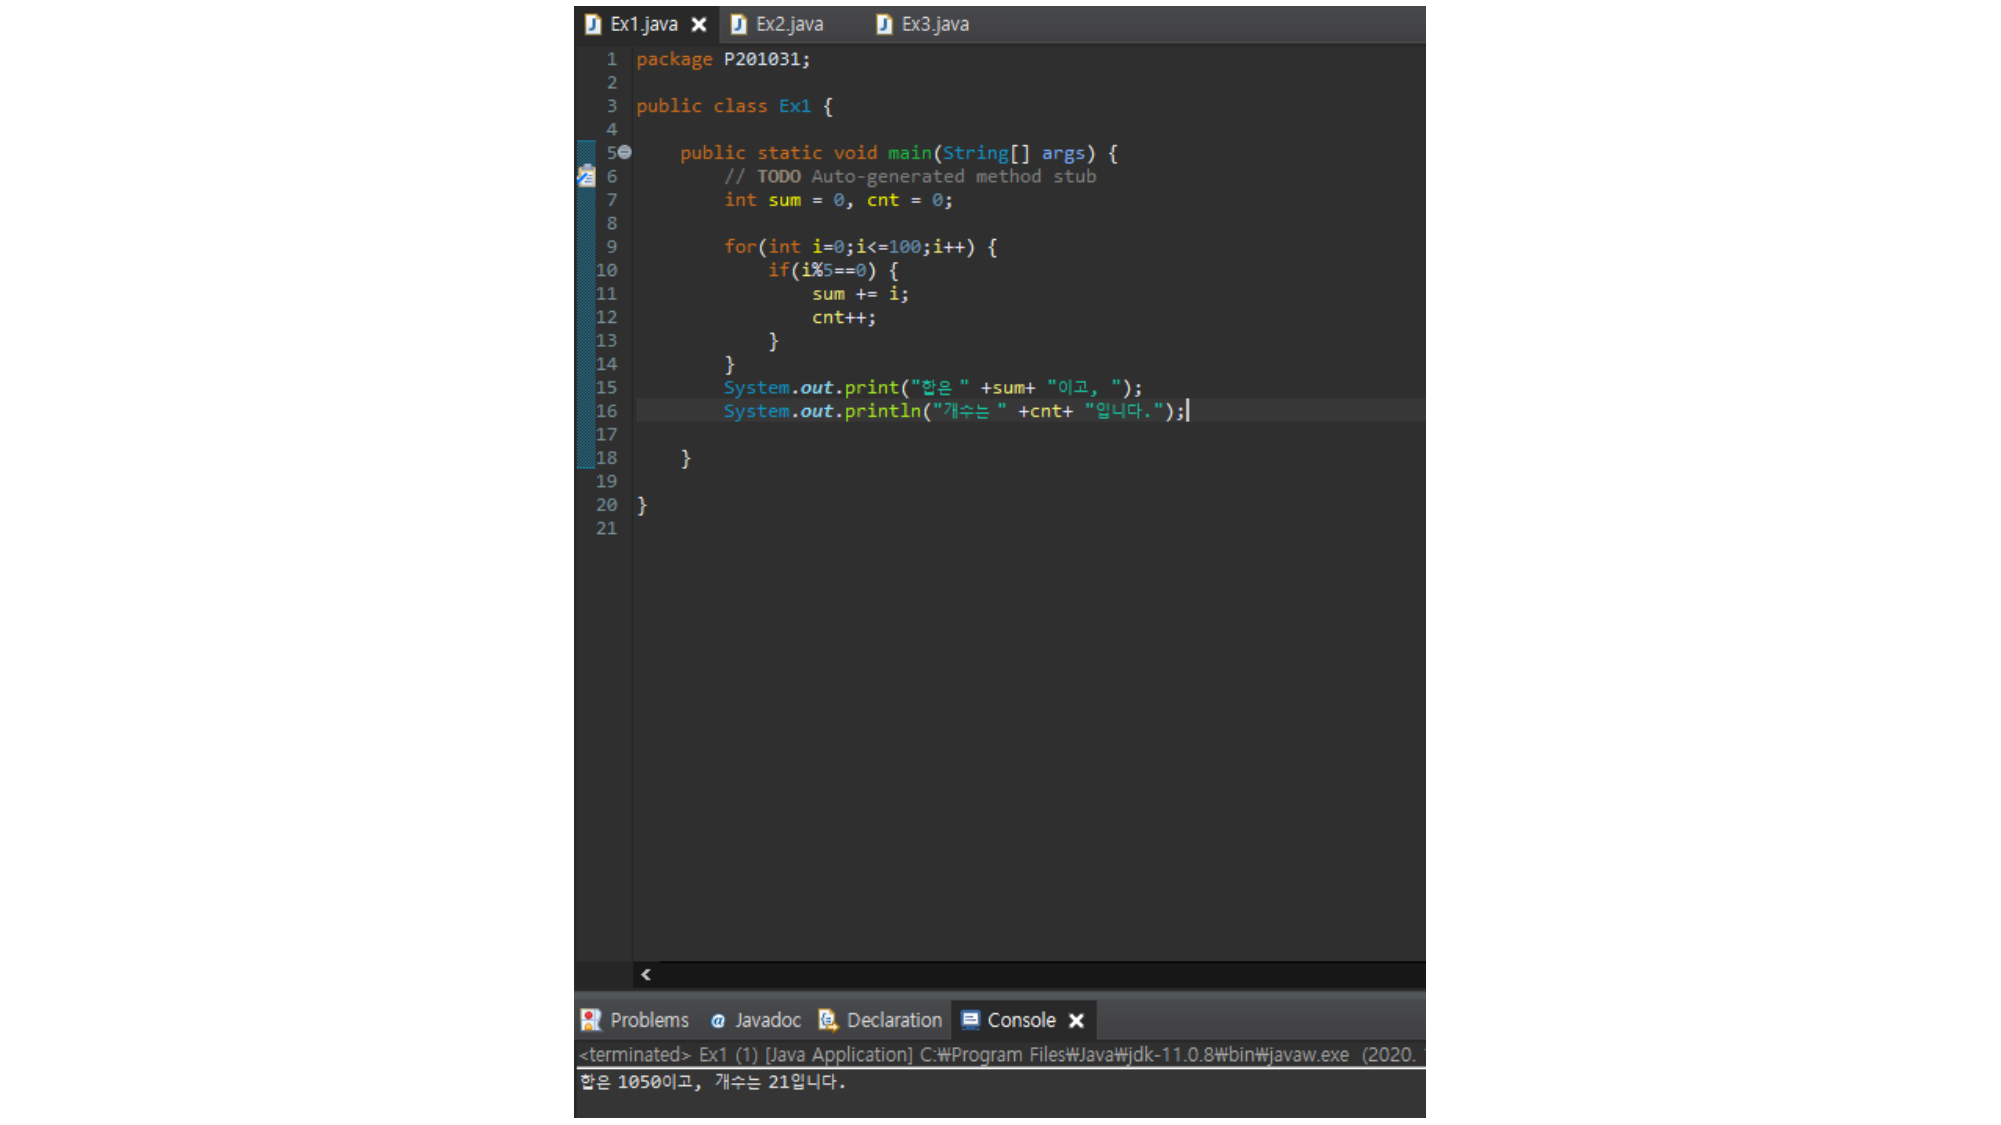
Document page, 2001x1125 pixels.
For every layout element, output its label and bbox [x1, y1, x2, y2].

picture [574, 6, 1426, 1119]
